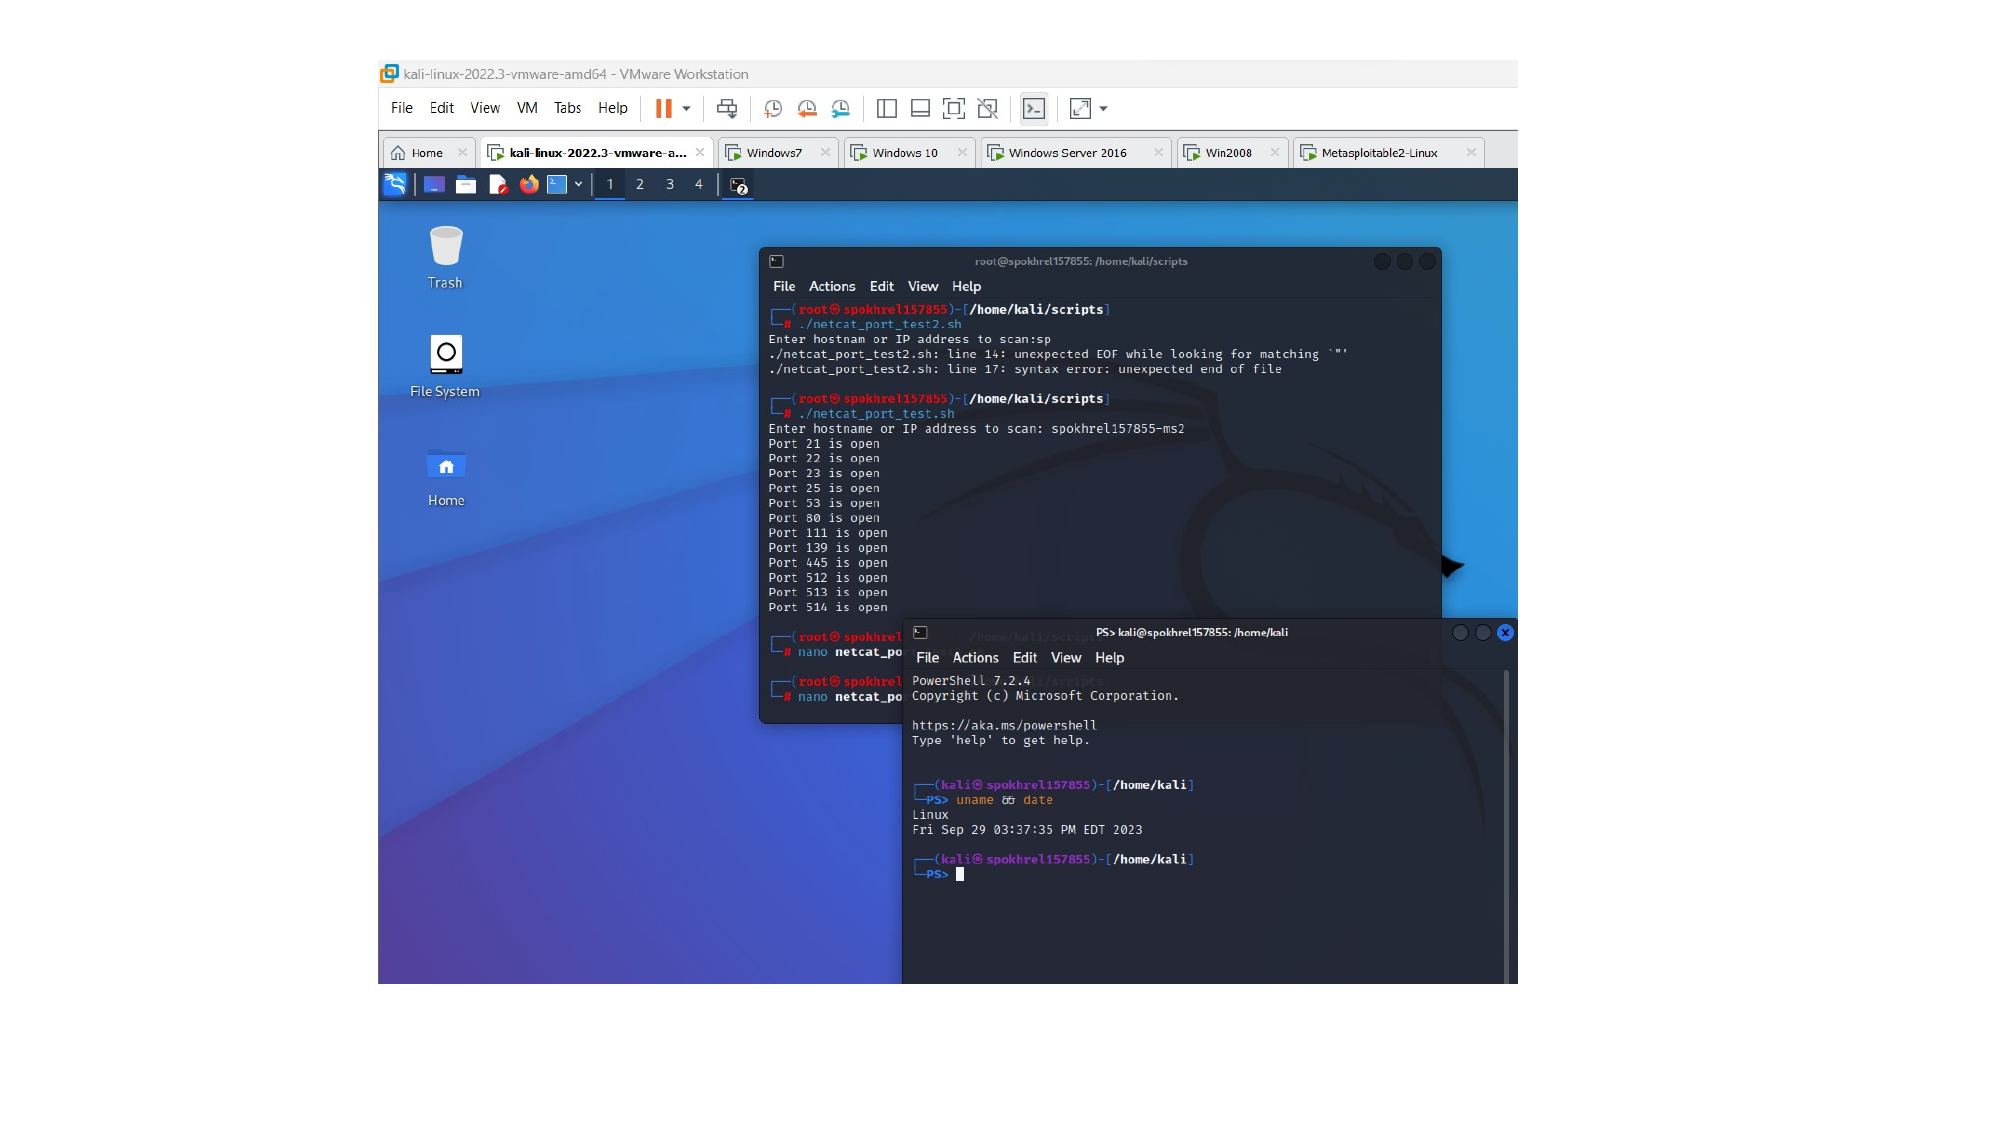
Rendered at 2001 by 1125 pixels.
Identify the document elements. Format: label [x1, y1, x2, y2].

picture [378, 60, 1518, 984]
